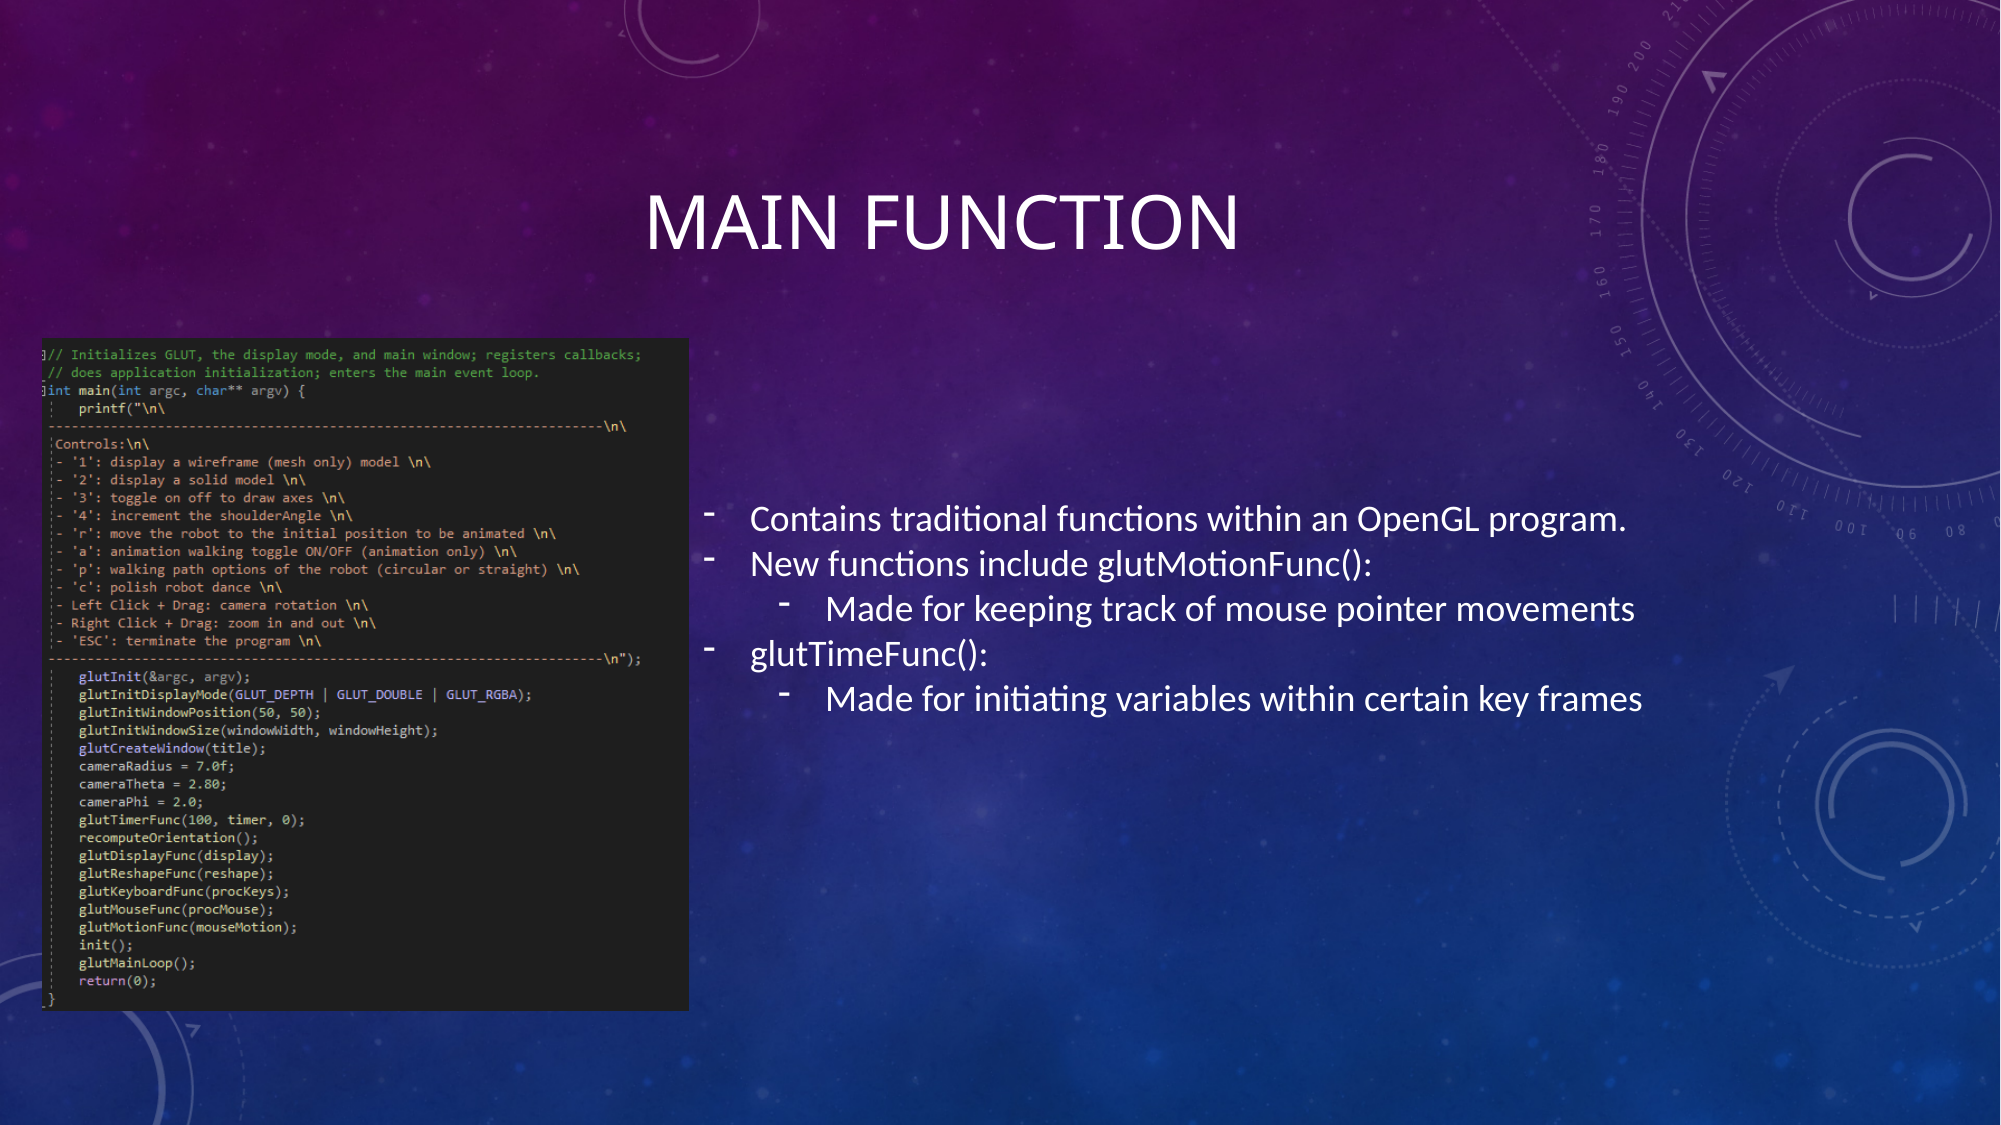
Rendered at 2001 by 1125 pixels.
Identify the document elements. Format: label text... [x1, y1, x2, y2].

title Main Function [112, 99, 1775, 339]
picture [0, 0, 2001, 1125]
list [42, 338, 689, 1011]
text_box Contains traditional functions within an OpenGL program. New functions include glutMotionFunc(): Made for keeping track of mouse pointer movements glutTimeFunc(): Made for initiating variables within certain key frames [694, 486, 1775, 727]
